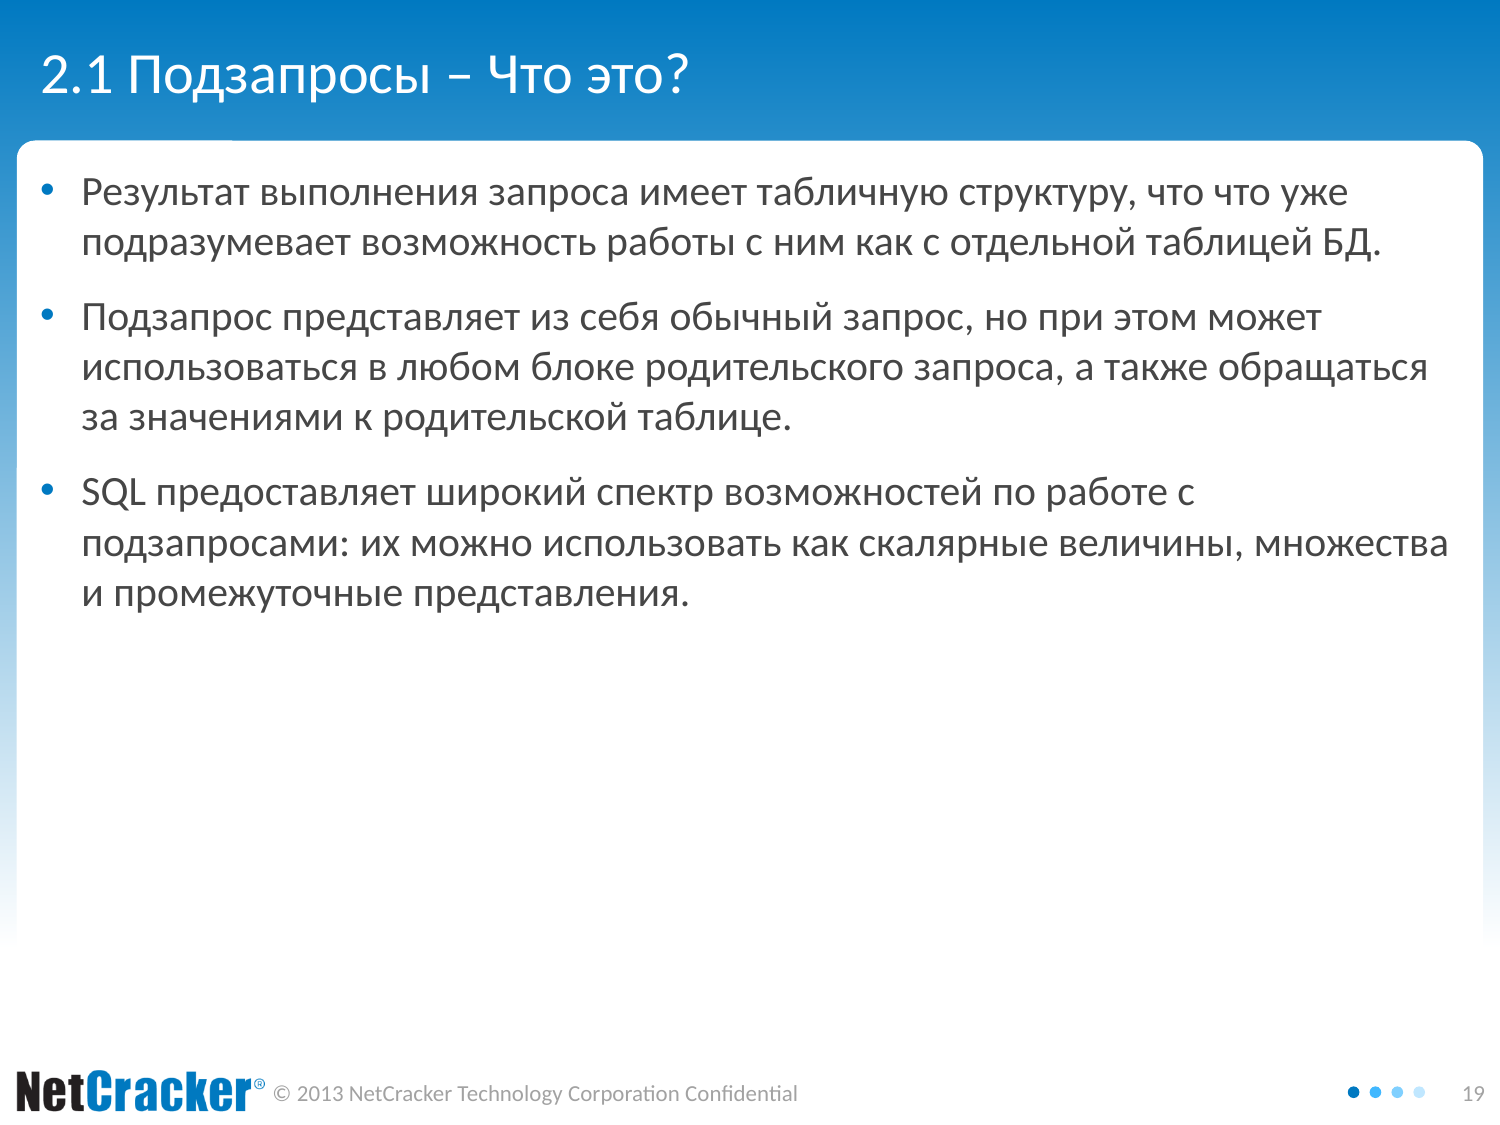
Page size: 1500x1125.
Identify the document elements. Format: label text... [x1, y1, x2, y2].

list Результат выполнения запроса имеет табличную структуру, что что уже подразумевает возможность работы с ним как с отдельной таблицей БД. Подзапрос представляет из себя обычный запрос, но при этом может использоваться в любом блоке родительского запроса, а также обращаться за значениями к родительской таблице. SQL предоставляет широкий спектр возможностей по работе с подзапросами: их можно использовать как скалярные величины, множества и промежуточные представления. [16, 140, 1482, 1043]
title 2.1 Подзапросы – Что это? [16, 0, 1483, 141]
picture [5, 1062, 272, 1122]
